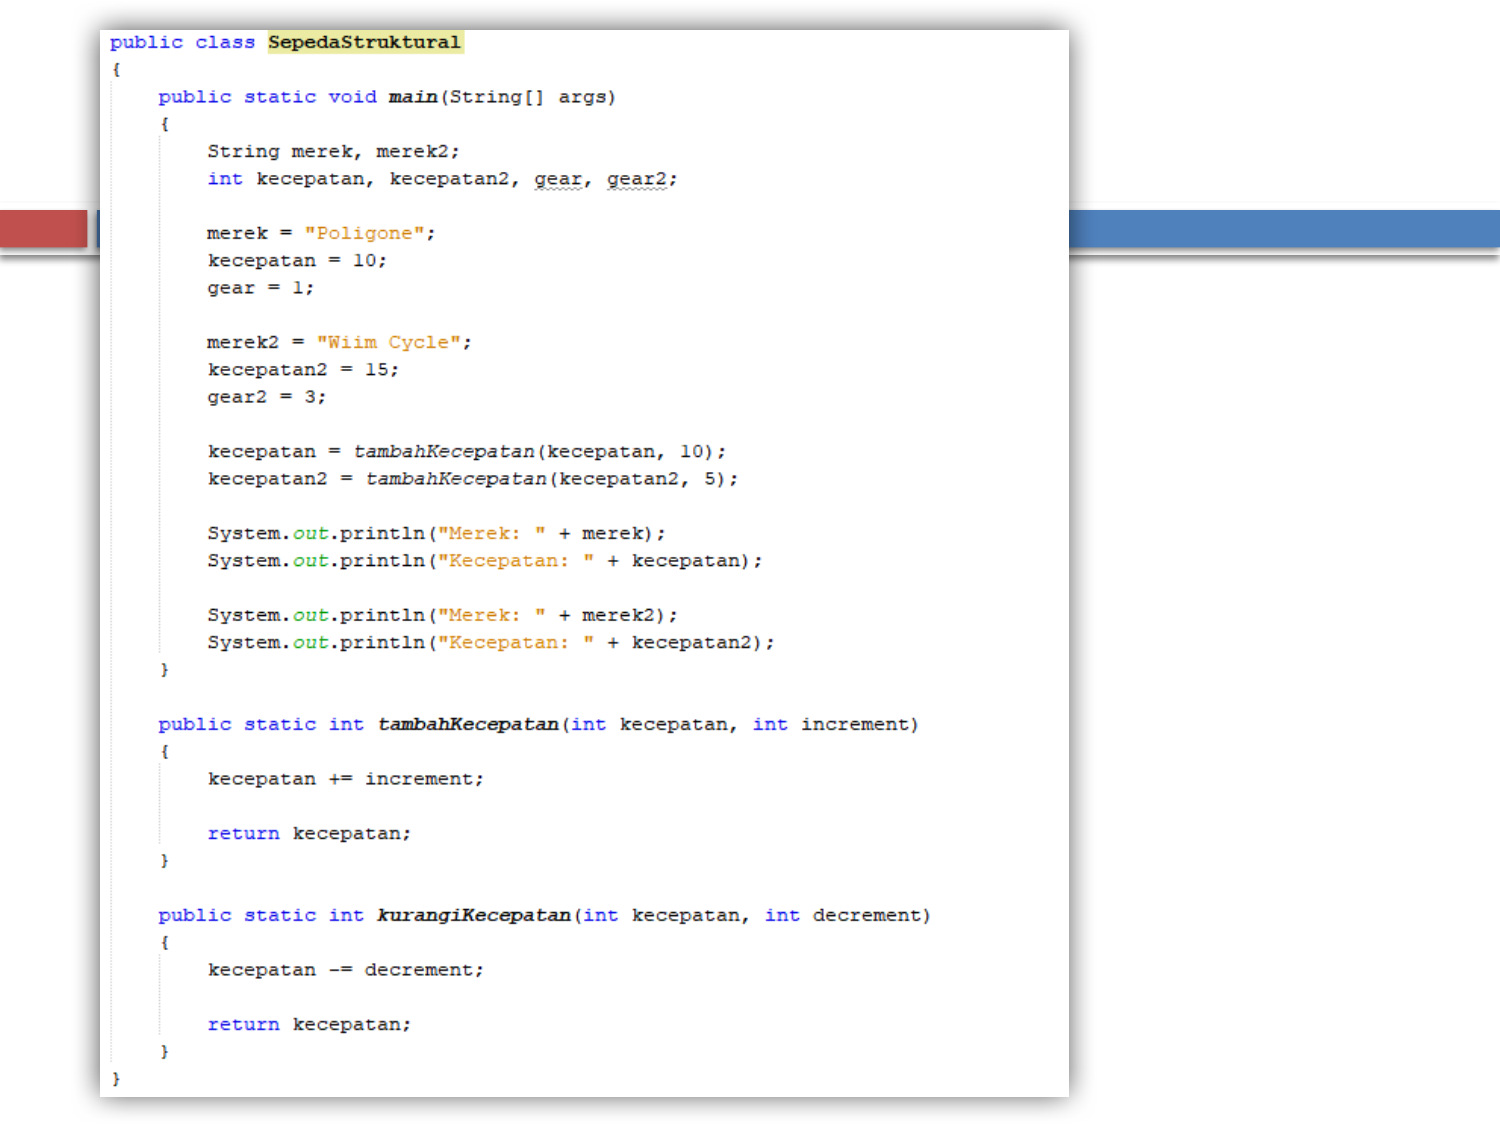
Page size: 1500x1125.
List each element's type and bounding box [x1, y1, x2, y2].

picture [99, 30, 1070, 1097]
